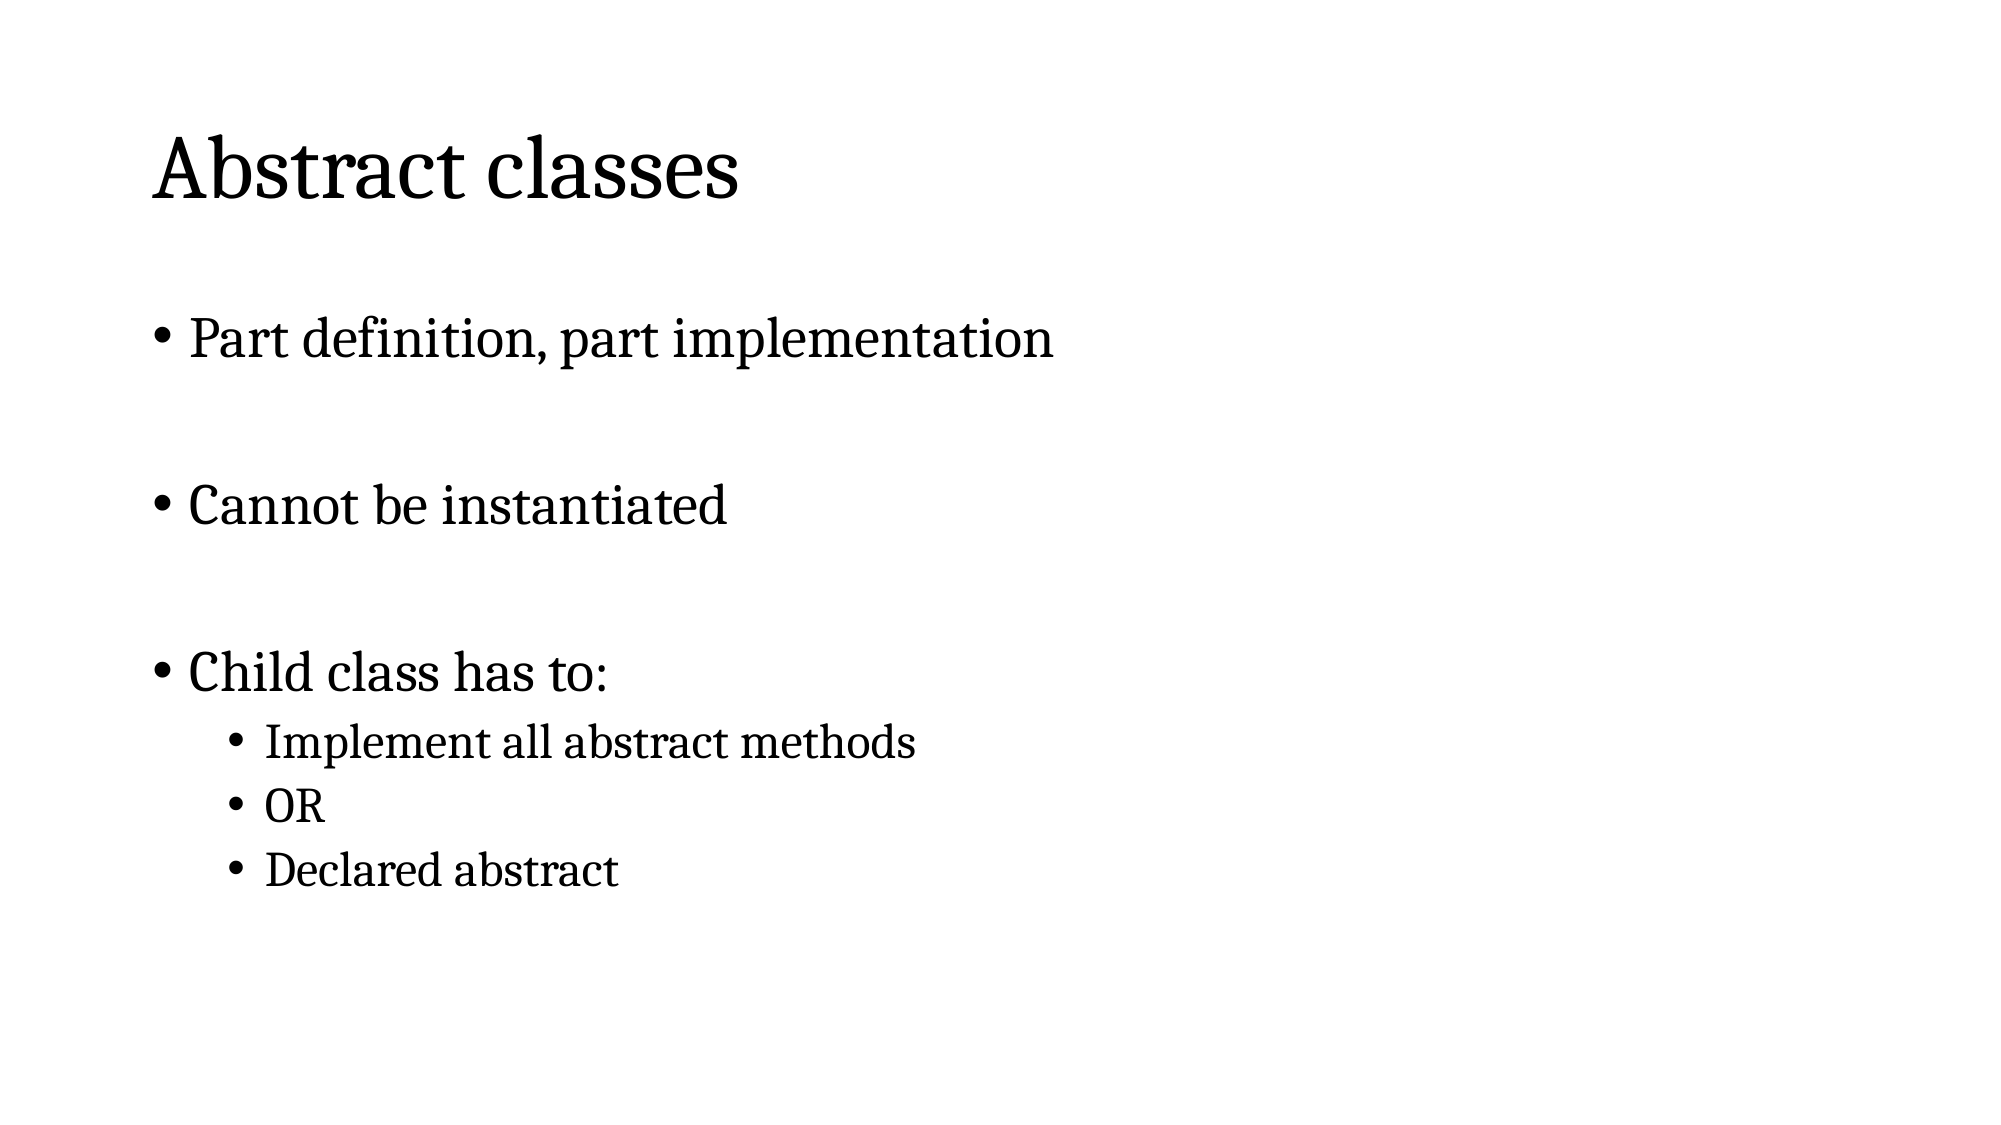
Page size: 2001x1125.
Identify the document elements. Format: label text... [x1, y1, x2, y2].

title Abstract classes [137, 59, 1863, 278]
list Part definition, part implementation Cannot be instantiated Child class has to: Implement all abstract methods OR Declared abstract [137, 299, 1863, 1014]
